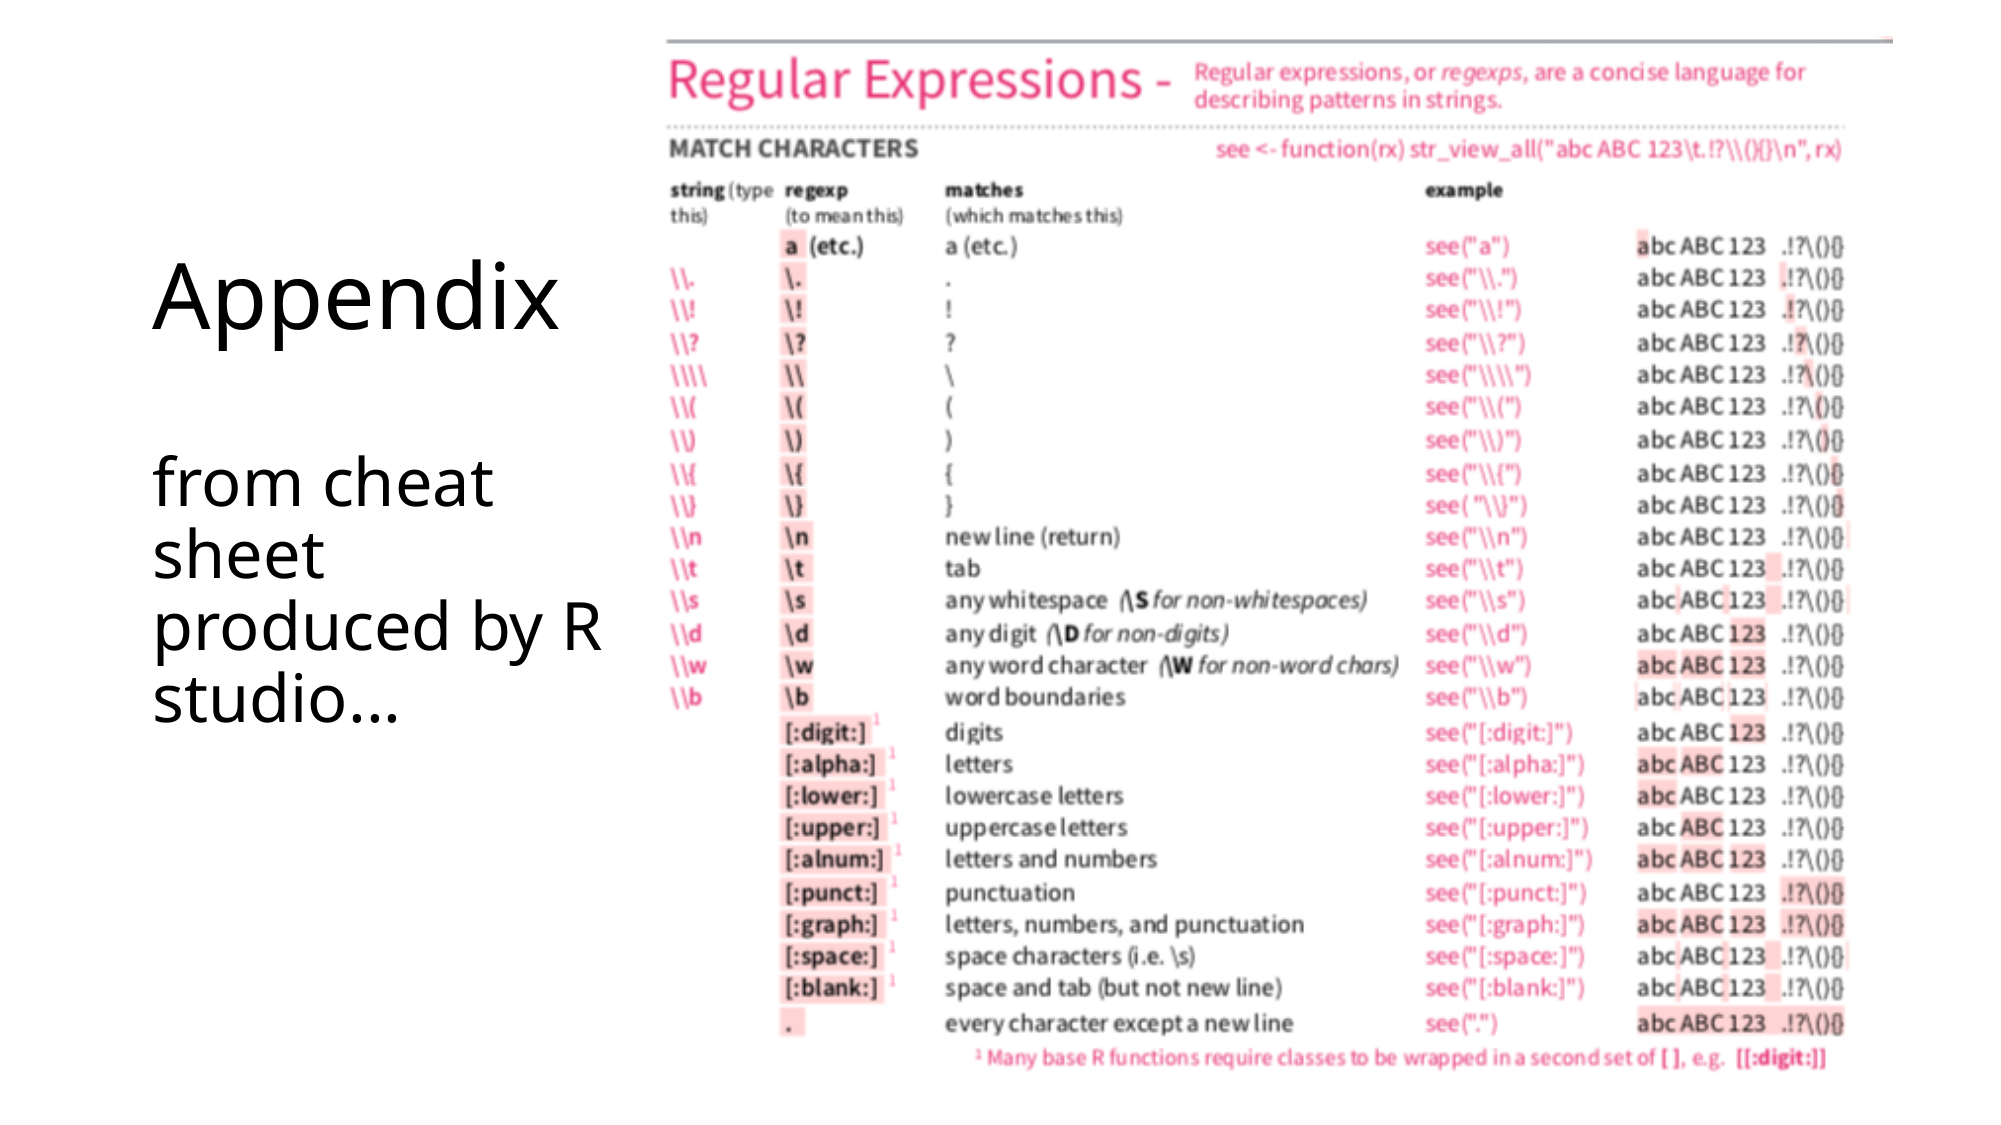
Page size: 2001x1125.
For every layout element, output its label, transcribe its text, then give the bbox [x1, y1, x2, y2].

title Appendix from cheat sheet produced by R studio... [137, 59, 638, 928]
picture [638, 36, 1893, 1104]
